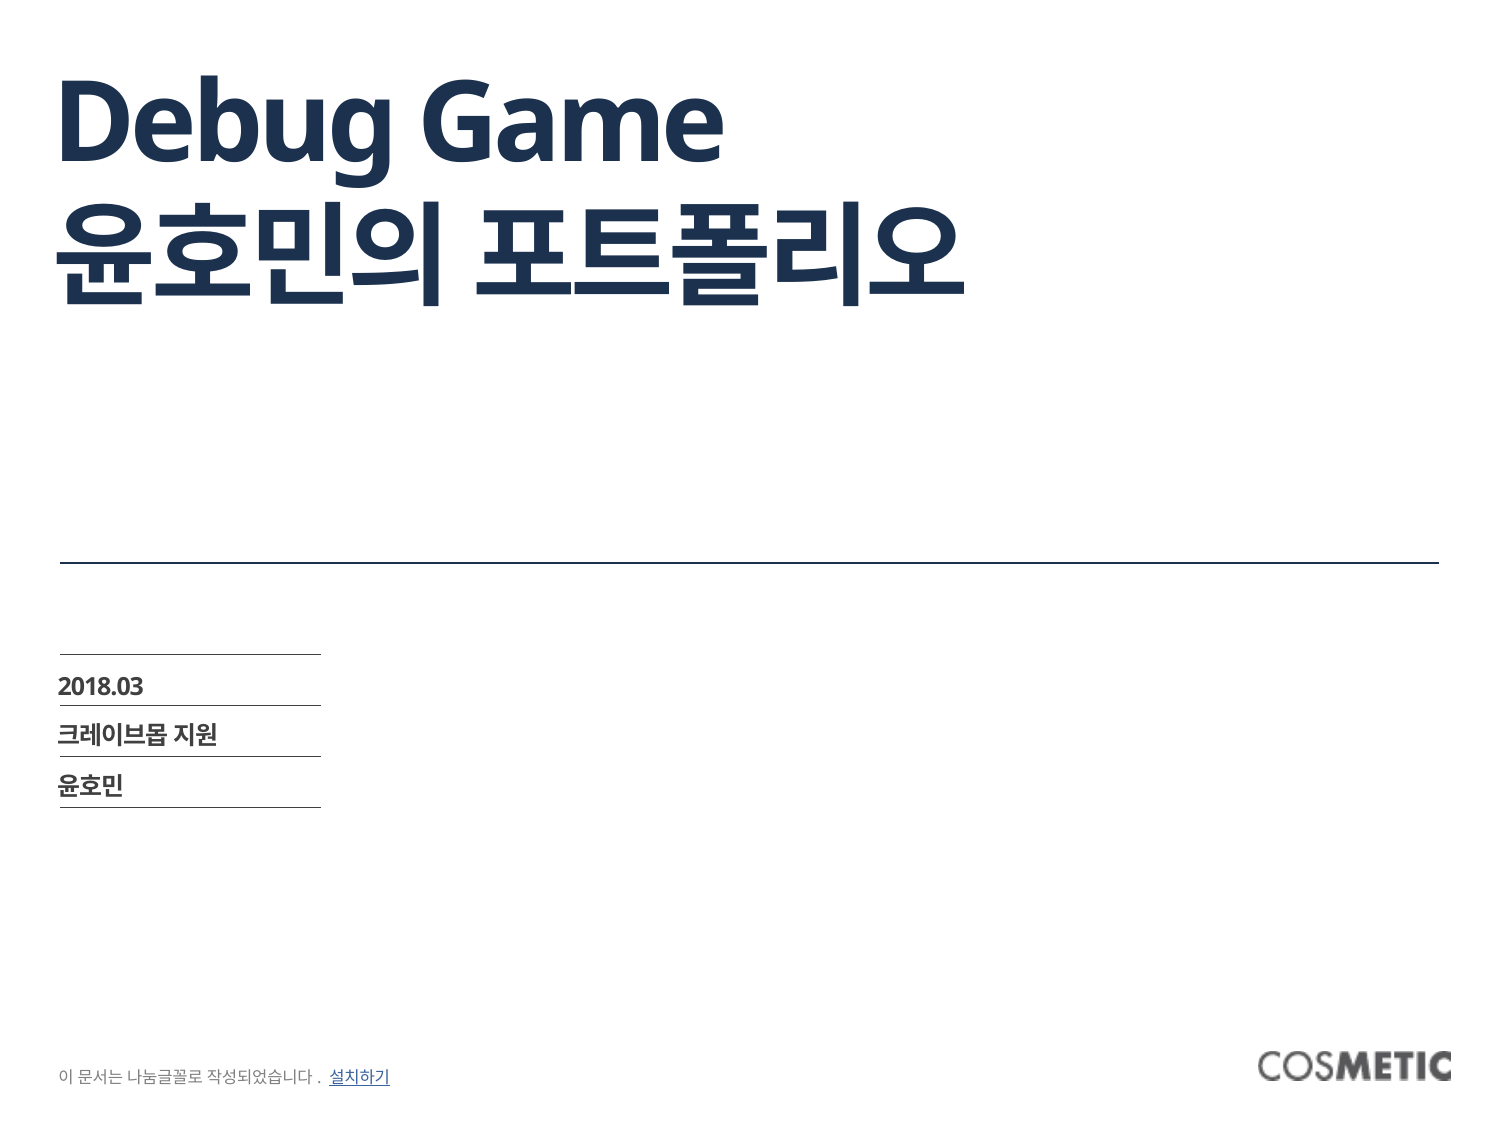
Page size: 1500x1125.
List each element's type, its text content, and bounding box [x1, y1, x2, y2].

subtitle 2018.03 크레이브몹 지원 윤호민 [42, 647, 398, 936]
text_box 이 문서는 나눔글꼴로 작성되었습니다. 설치하기 [43, 1047, 569, 1123]
title Debug Game 윤호민의 포트폴리오 [37, 41, 1313, 365]
picture [1258, 1051, 1451, 1081]
